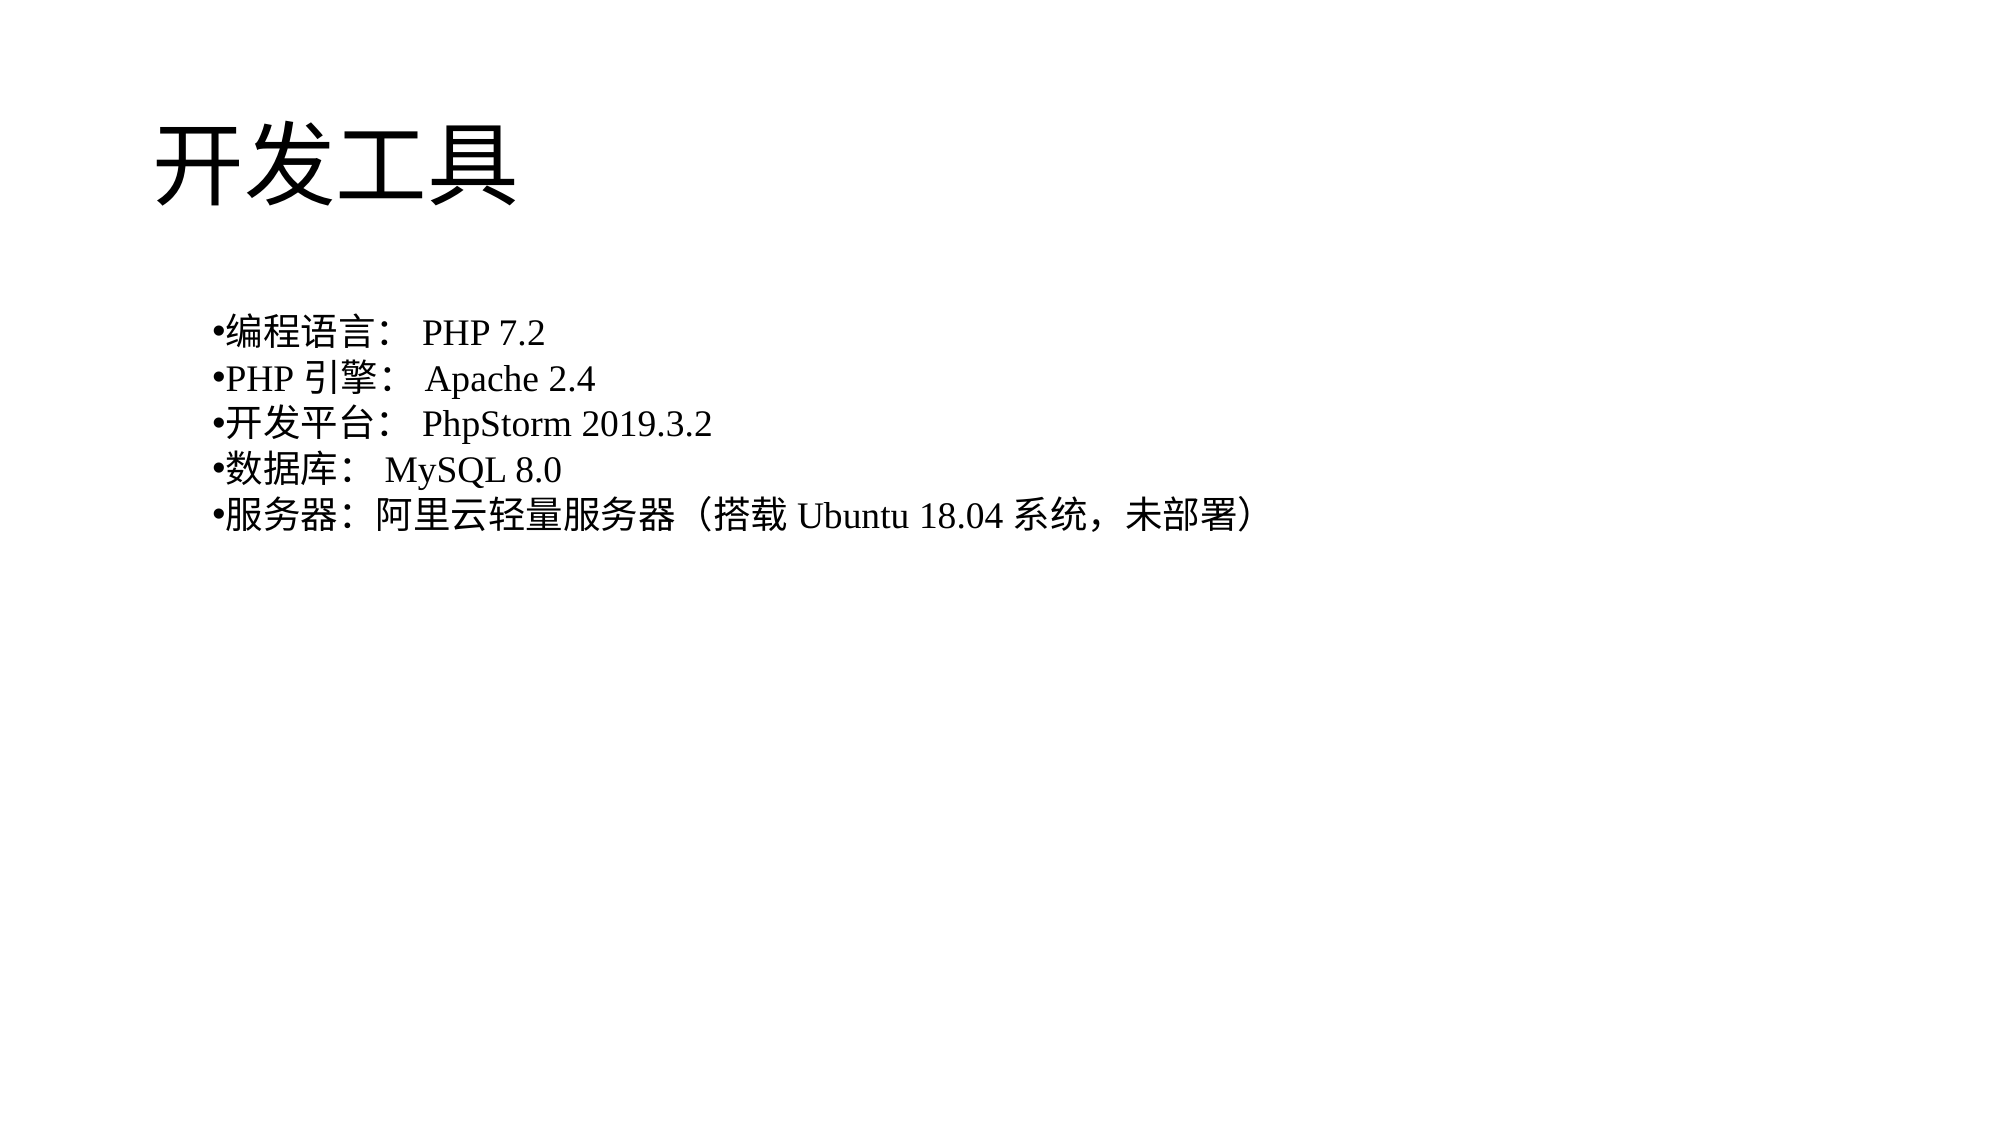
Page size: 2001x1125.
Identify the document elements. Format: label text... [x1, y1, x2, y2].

title 开发工具 [137, 59, 1863, 278]
list 编程语言：PHP 7.2 PHP引擎：Apache 2.4 开发平台：PhpStorm 2019.3.2 数据库：MySQL 8.0 服务器：阿里云轻量服务器（搭载Ubuntu 18.04系统，未部署） [137, 299, 1863, 1014]
